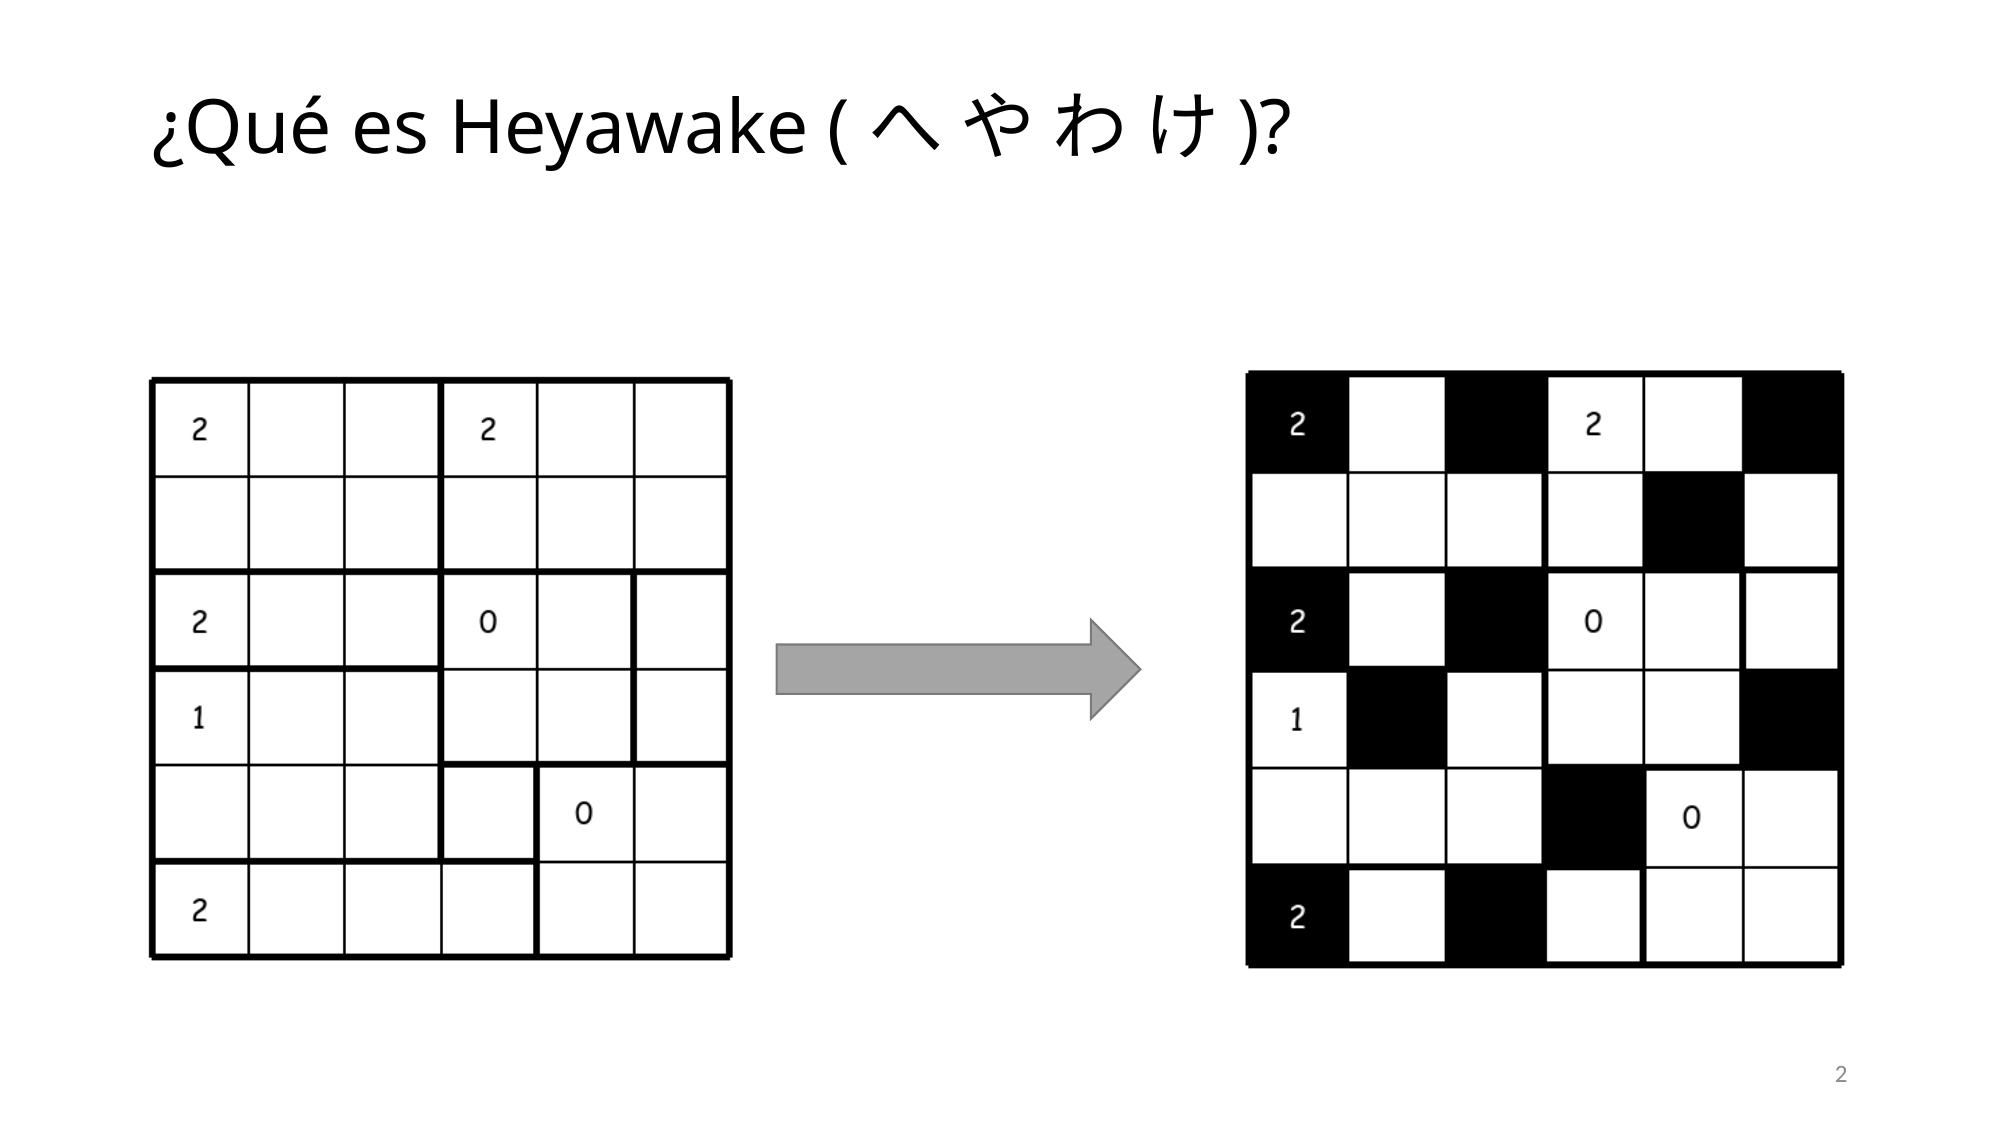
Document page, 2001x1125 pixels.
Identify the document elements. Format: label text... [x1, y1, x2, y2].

picture [137, 365, 745, 974]
text_box [775, 617, 1142, 722]
title ¿Qué es Heyawake (へ や わ け)? [137, 59, 1863, 200]
picture [1243, 365, 1850, 974]
slide_number 2 [1412, 1042, 1863, 1103]
